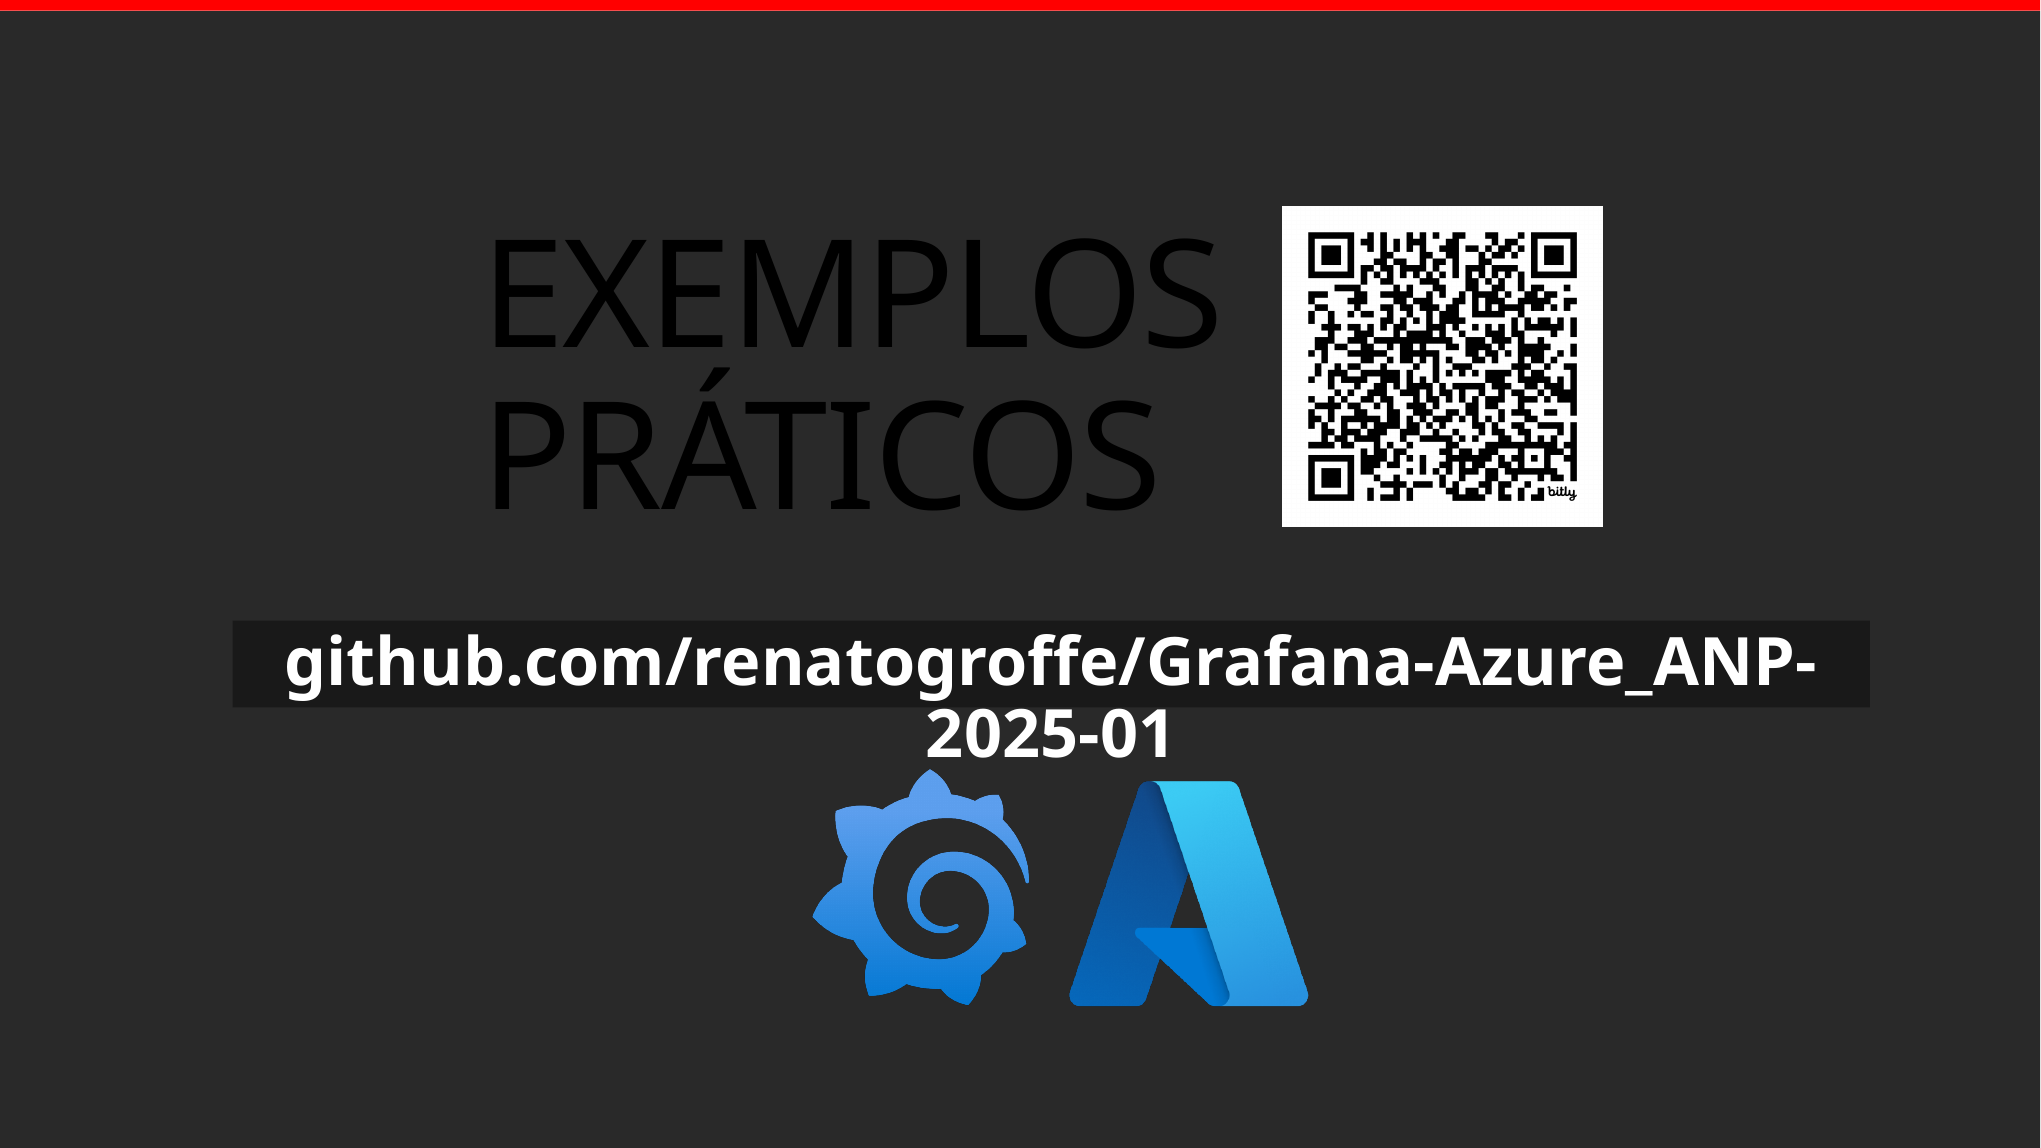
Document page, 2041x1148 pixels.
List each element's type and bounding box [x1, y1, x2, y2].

picture [751, 717, 1339, 1057]
text_box [0, 0, 2041, 1148]
picture [1282, 206, 1603, 527]
